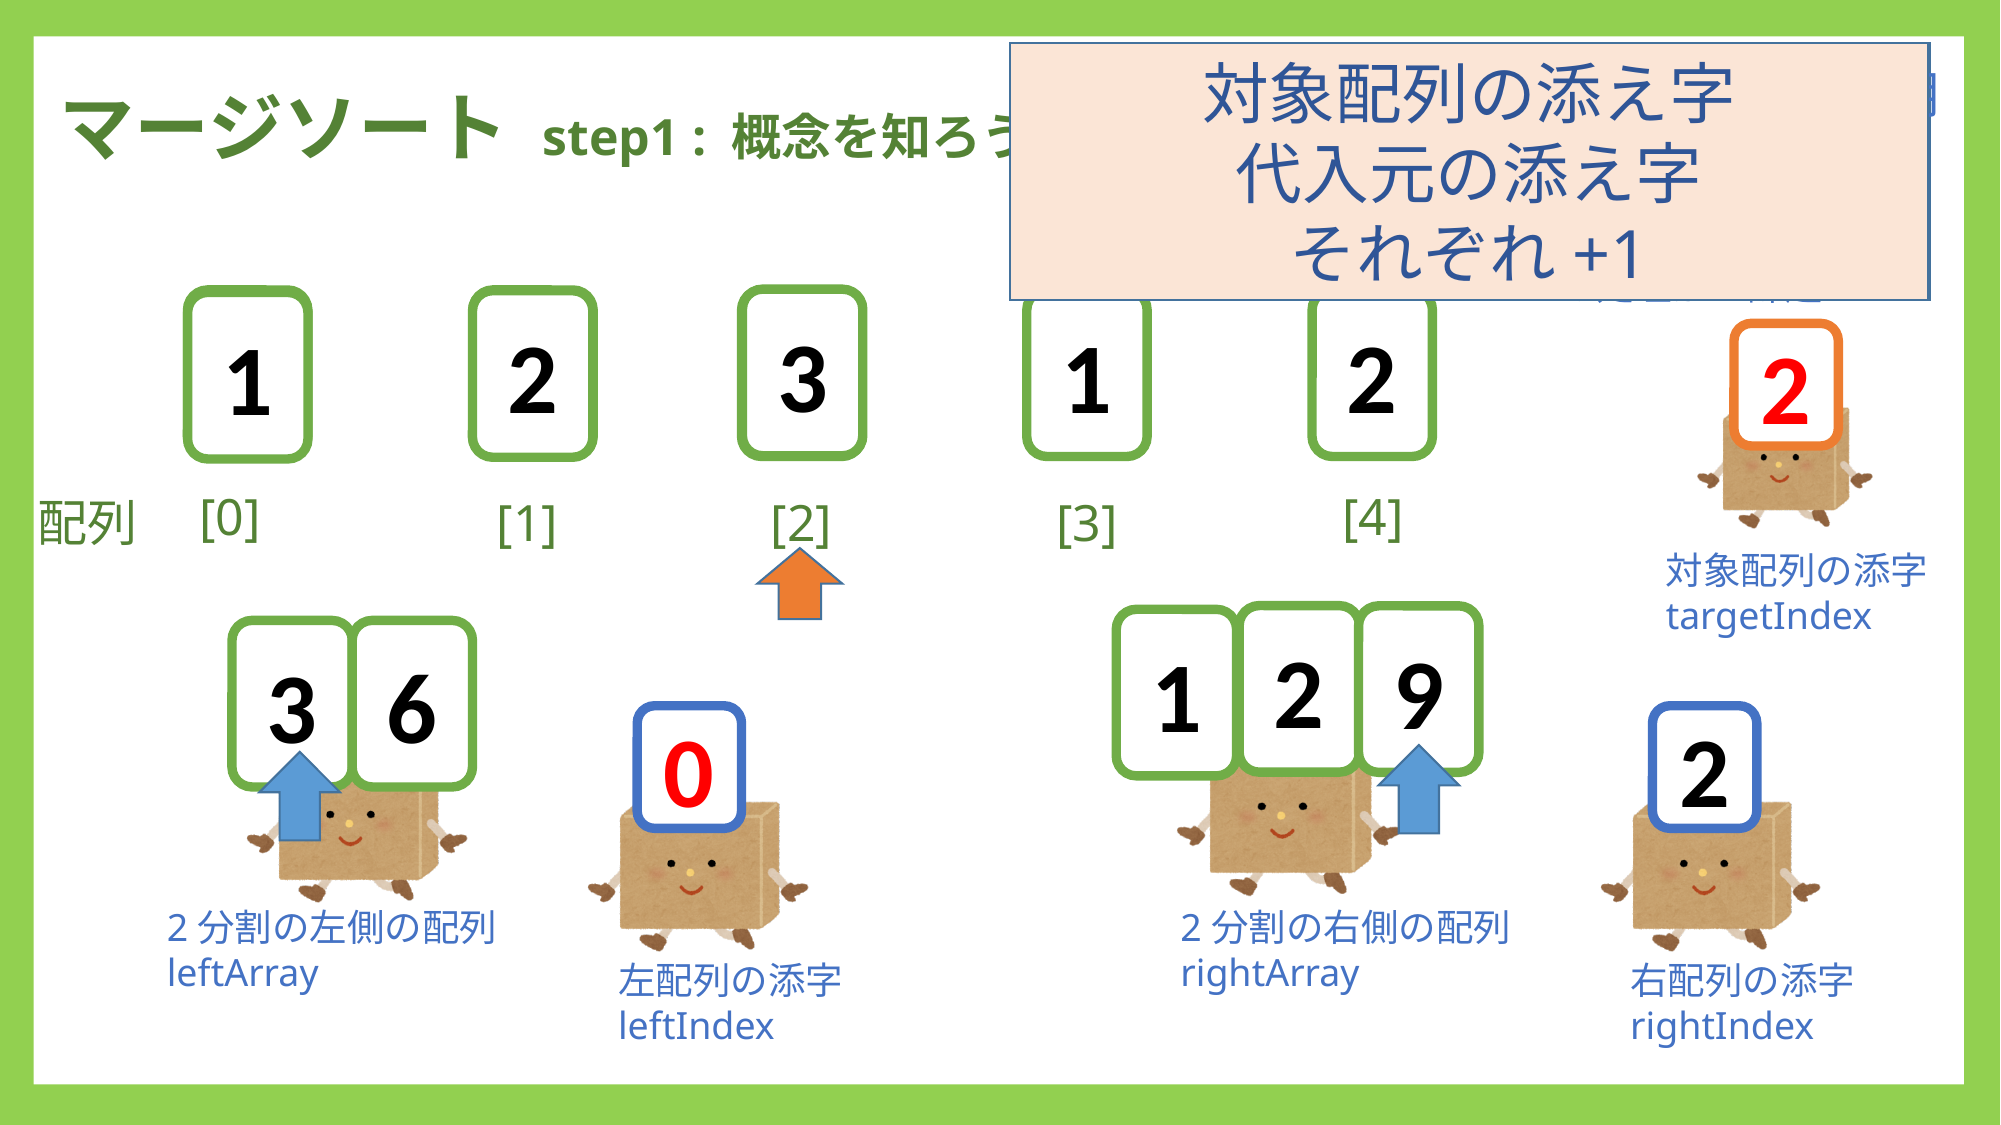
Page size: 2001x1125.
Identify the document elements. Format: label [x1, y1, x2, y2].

picture [1691, 377, 1877, 548]
picture [239, 715, 473, 927]
text_box [1327, 478, 1419, 553]
text_box [1165, 896, 1526, 1002]
text_box [471, 288, 595, 459]
text_box [1651, 704, 1758, 764]
text_box [1041, 484, 1133, 560]
picture [1169, 705, 1407, 921]
text_box [636, 704, 743, 764]
text_box [603, 949, 859, 1055]
text_box [184, 478, 276, 553]
text_box [152, 896, 513, 1002]
text_box [754, 484, 848, 621]
text_box [1651, 539, 1944, 645]
picture [1592, 764, 1826, 976]
text_box [22, 484, 153, 560]
text_box [45, 42, 1954, 458]
text_box [481, 484, 574, 560]
text_box [230, 619, 474, 784]
text_box [186, 288, 310, 461]
picture [580, 764, 814, 976]
text_box [1115, 604, 1480, 835]
text_box [1615, 949, 1871, 1055]
text_box [1732, 322, 1840, 377]
text_box [740, 288, 864, 458]
